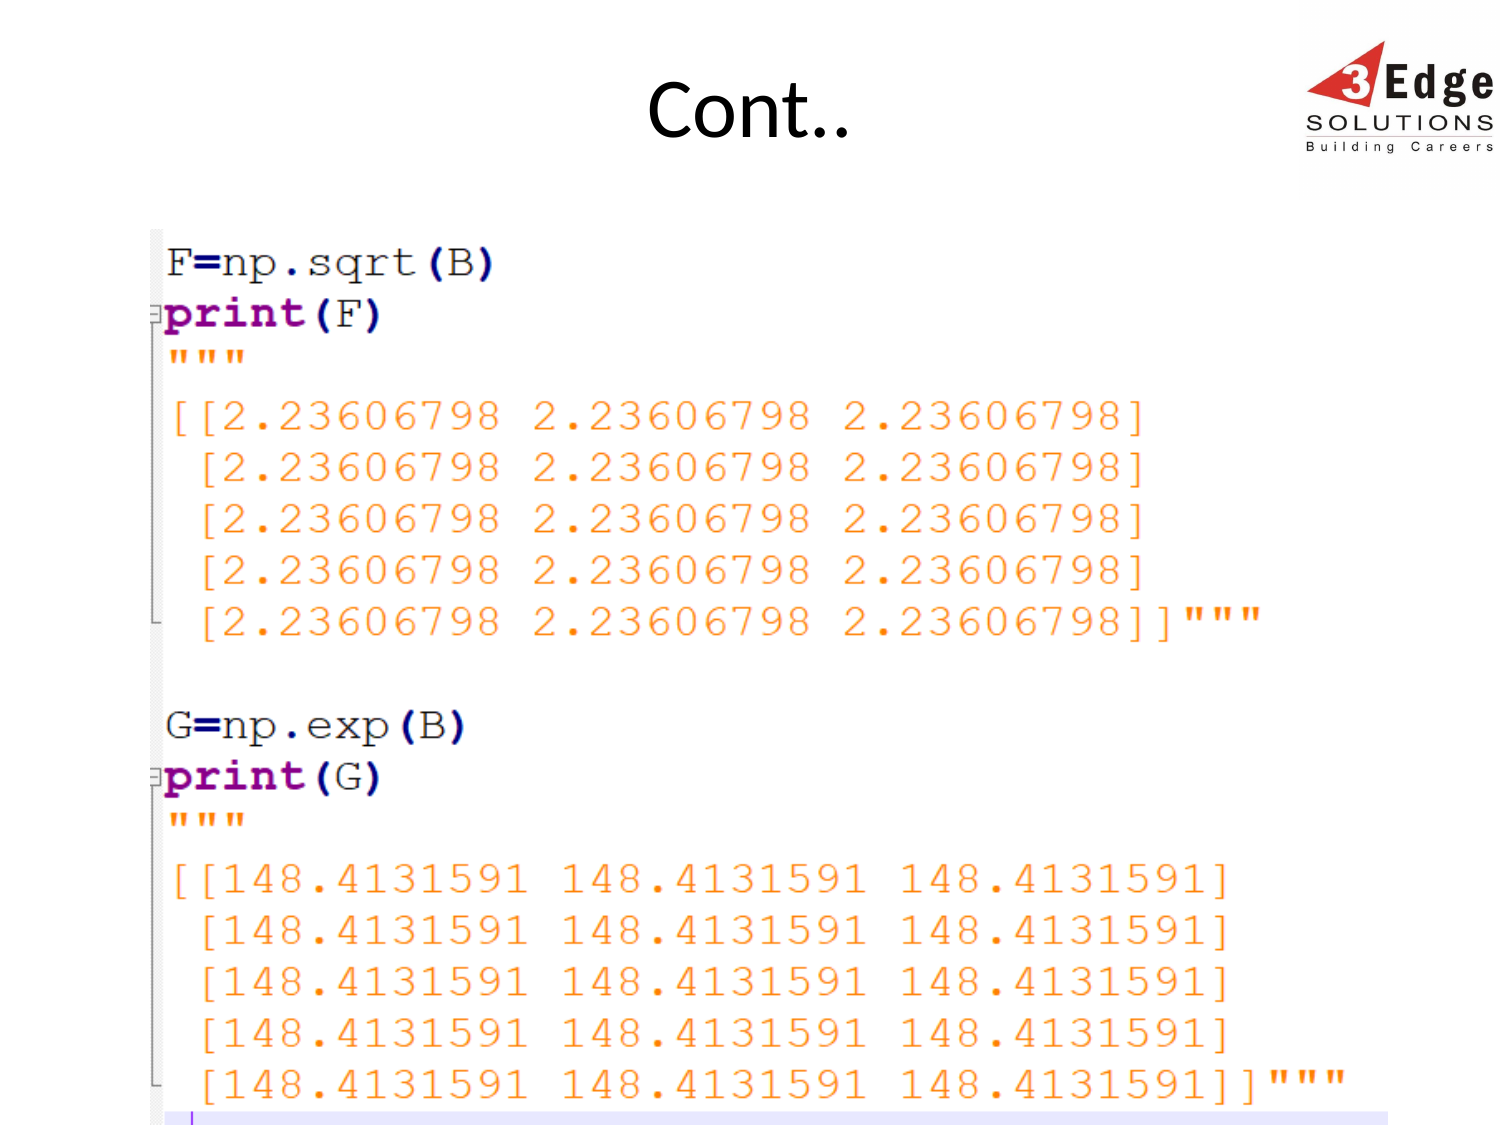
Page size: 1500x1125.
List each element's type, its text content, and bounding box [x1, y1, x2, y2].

picture [149, 228, 1388, 1125]
picture [1299, 0, 1500, 201]
title Cont.. [75, 45, 1294, 163]
